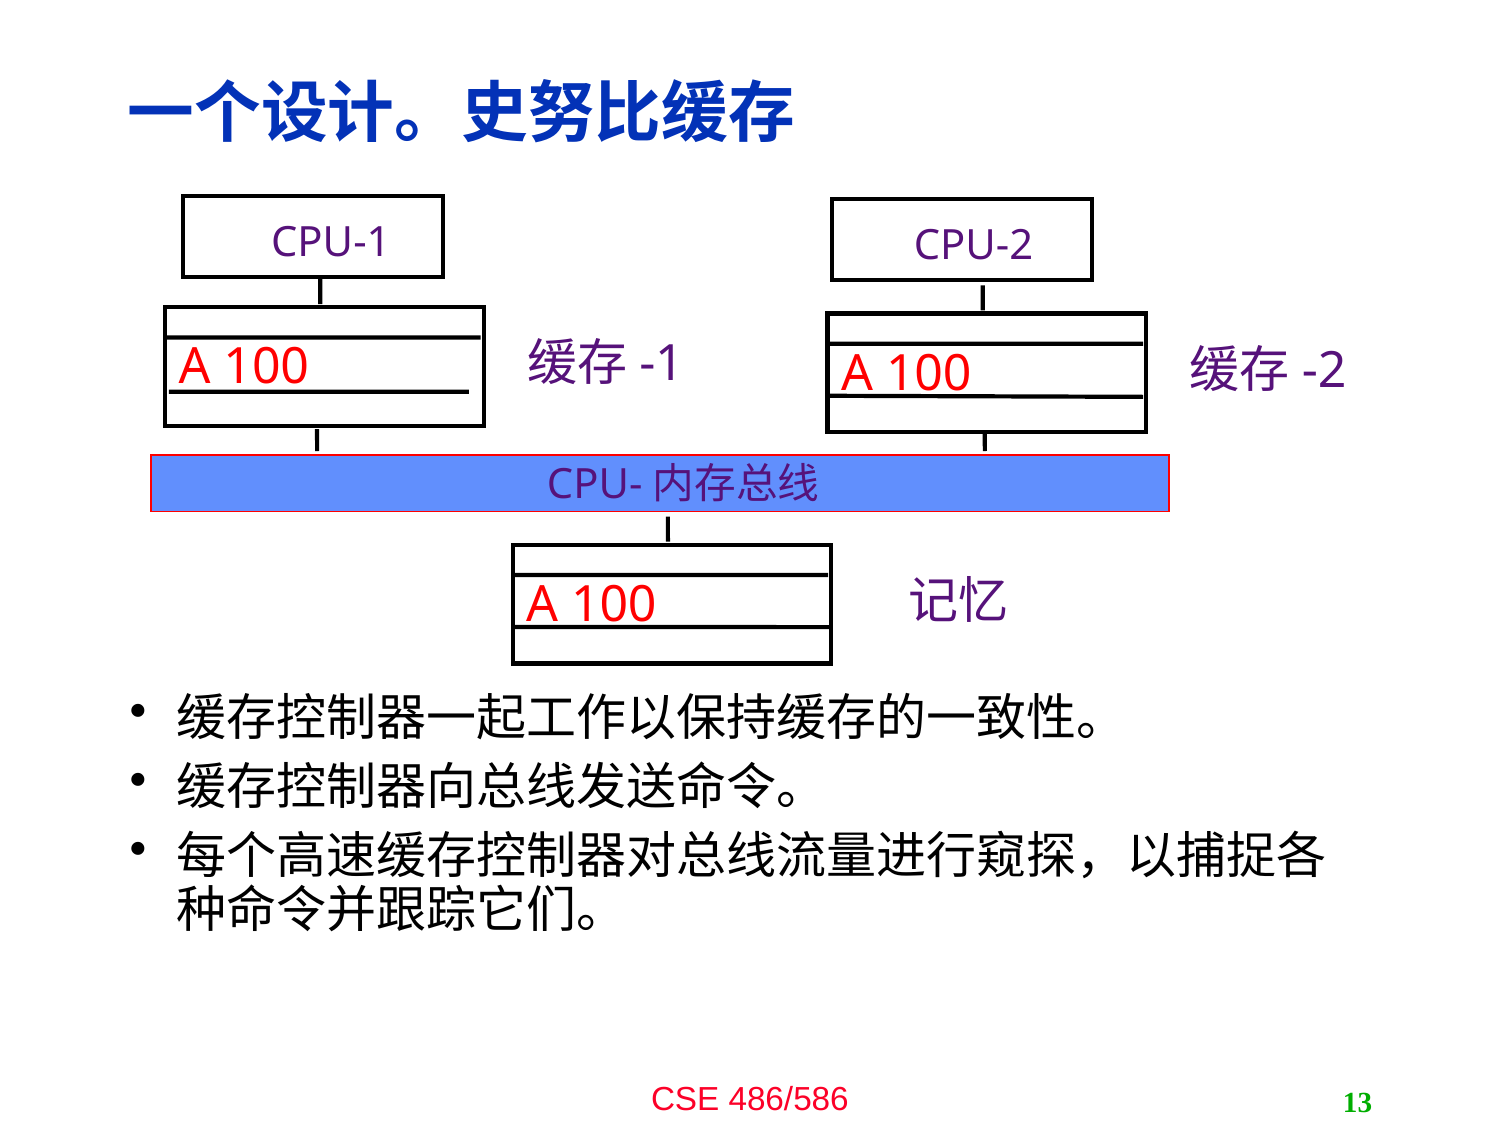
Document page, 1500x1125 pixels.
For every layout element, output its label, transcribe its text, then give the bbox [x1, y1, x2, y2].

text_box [106, 195, 1383, 664]
title 一个设计。史努比缓存 [112, 53, 1310, 176]
list 缓存控制器一起工作以保持缓存的一致性。 缓存控制器向总线发送命令。 每个高速缓存控制器对总线流量进行窥探，以捕捉各种命令并跟踪它们。 [114, 672, 1376, 1005]
slide_number 13 [1074, 1076, 1388, 1125]
